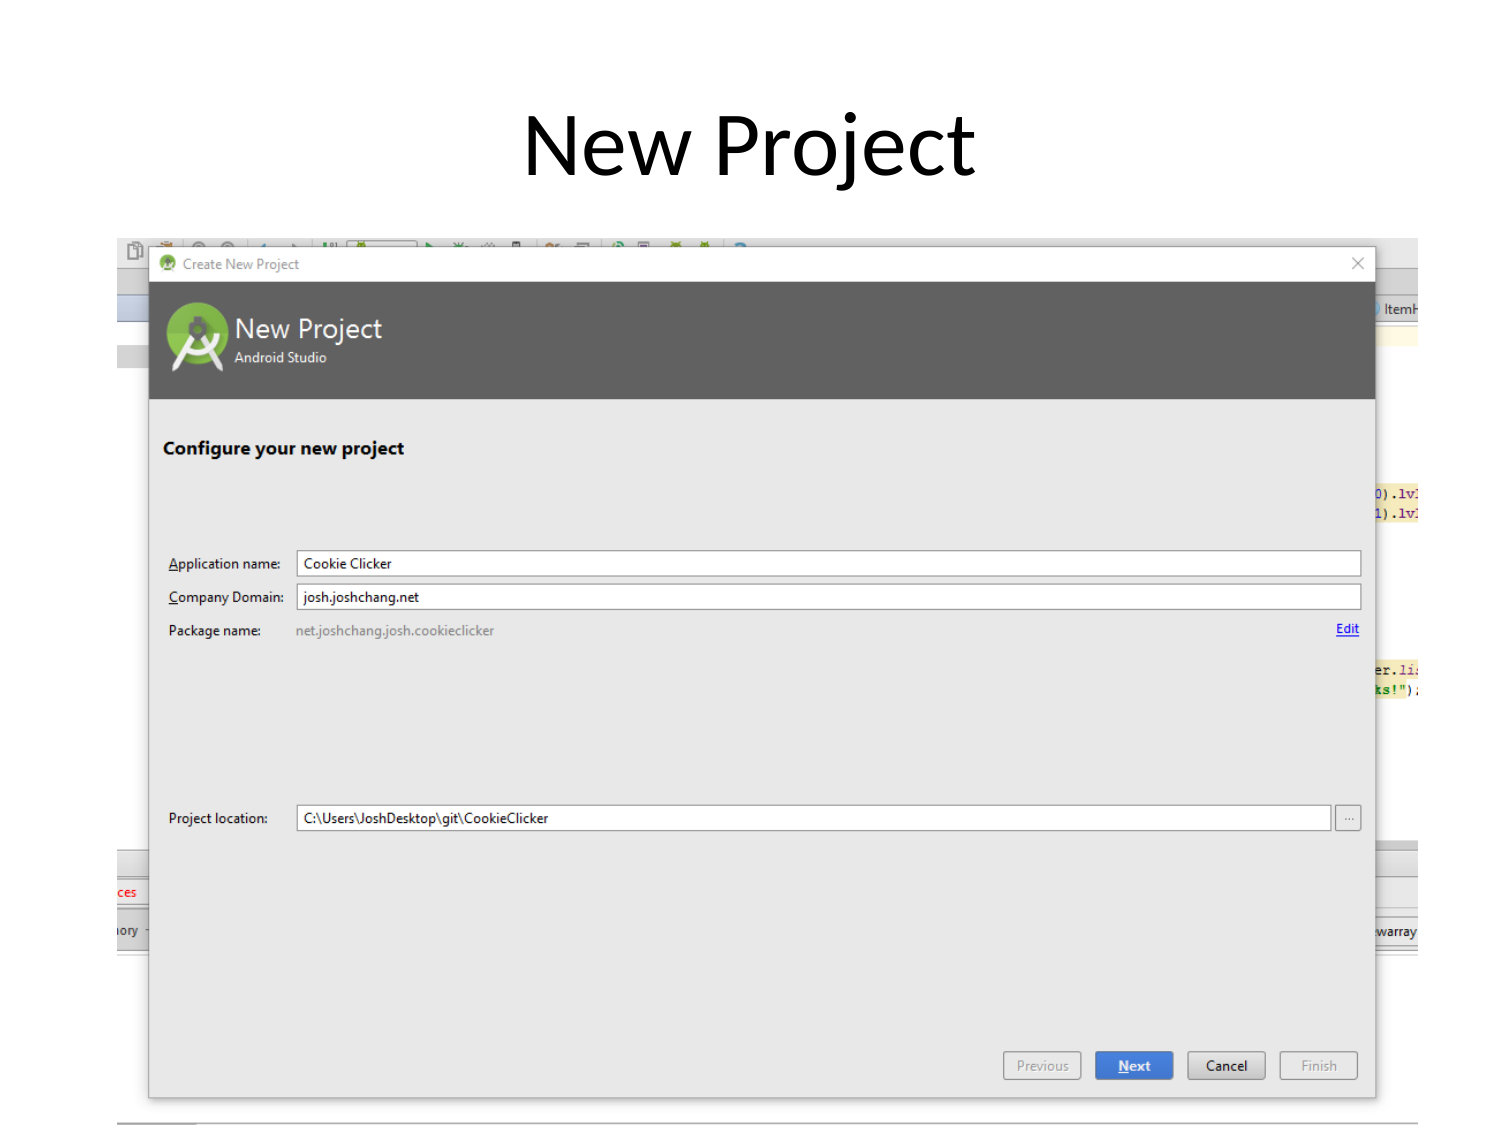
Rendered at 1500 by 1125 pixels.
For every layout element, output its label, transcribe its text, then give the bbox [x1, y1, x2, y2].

picture [116, 238, 1418, 1125]
title New Project [75, 45, 1425, 233]
